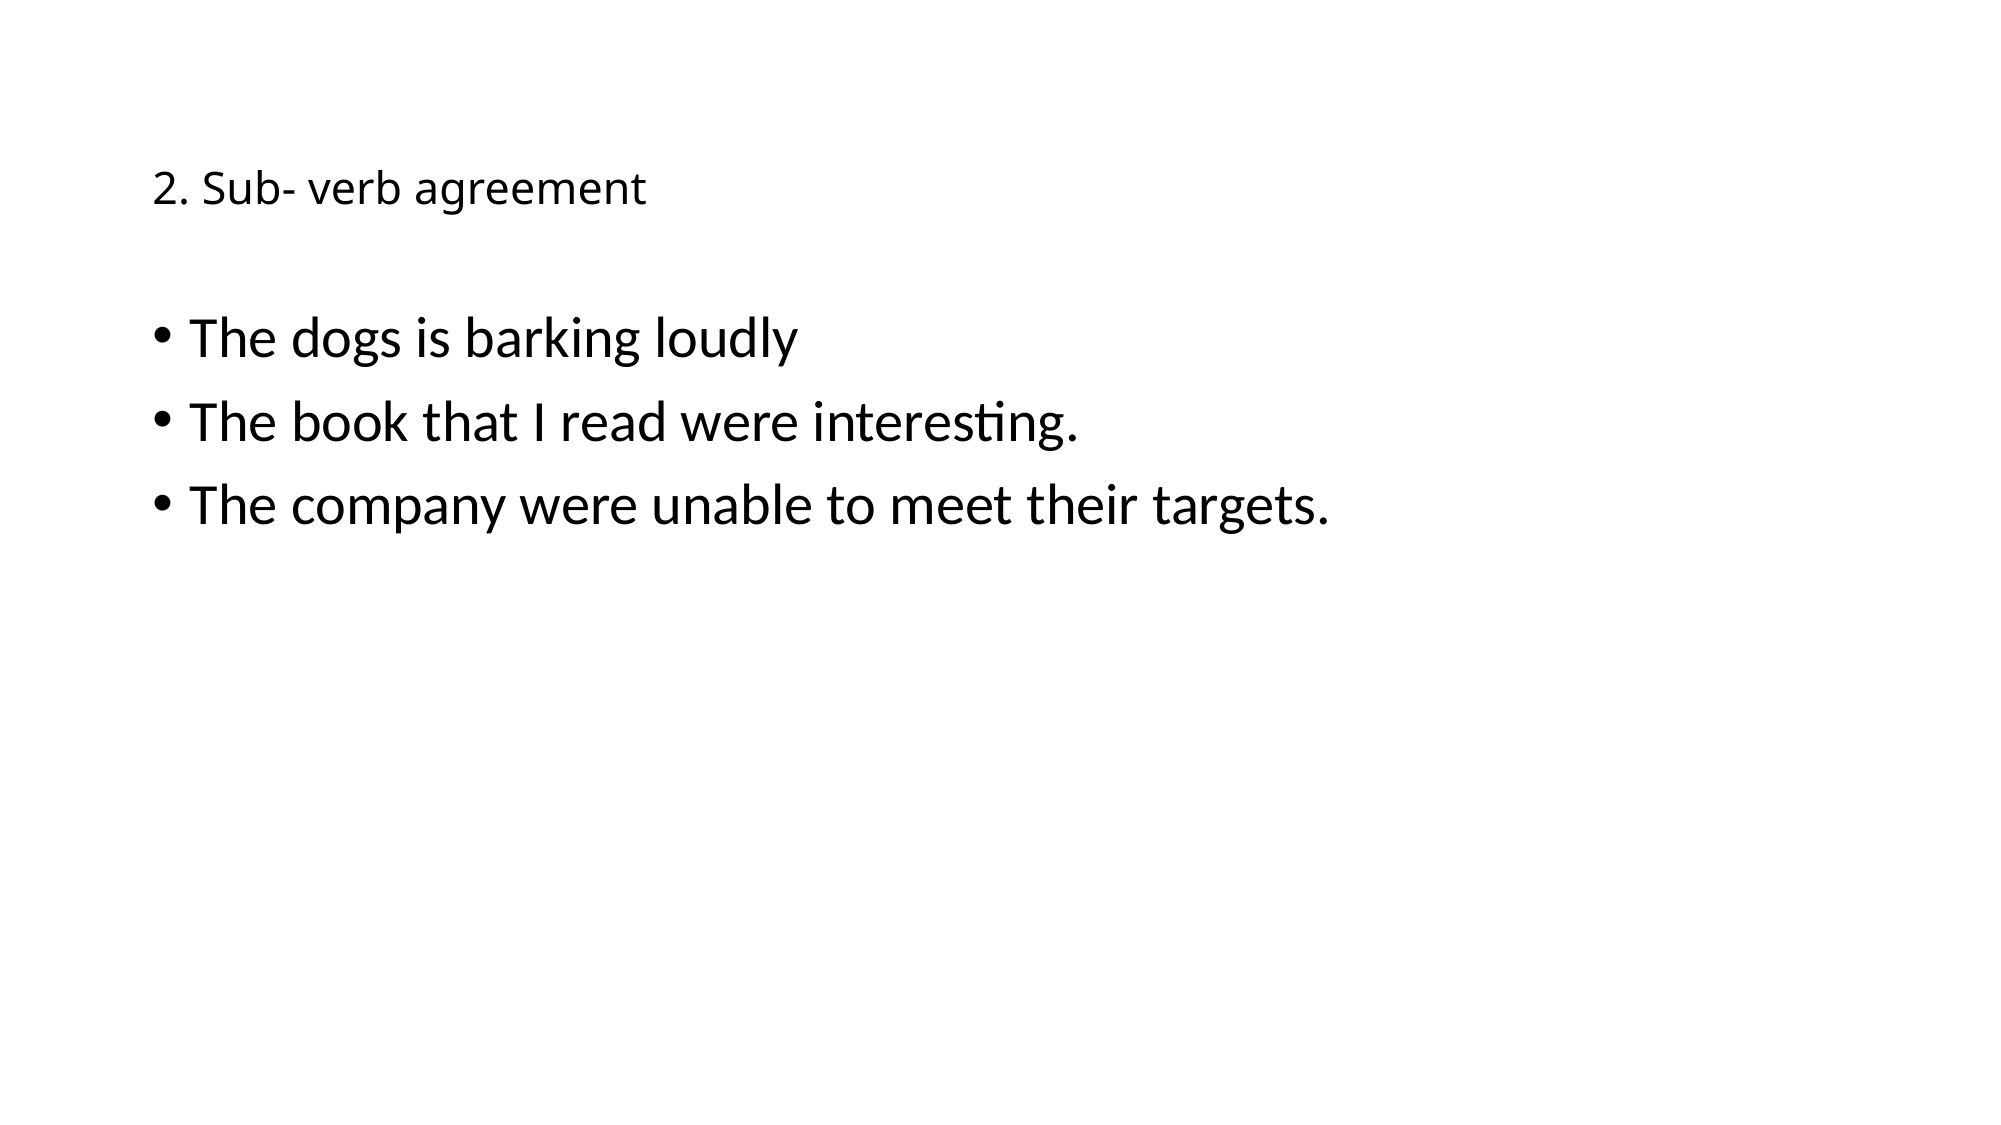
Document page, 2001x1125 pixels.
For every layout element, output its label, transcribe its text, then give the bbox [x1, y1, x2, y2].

list The dogs is barking loudly The book that I read were interesting. The company were unable to meet their targets. [137, 299, 1863, 1014]
title 2. Sub- verb agreement [137, 59, 1863, 278]
